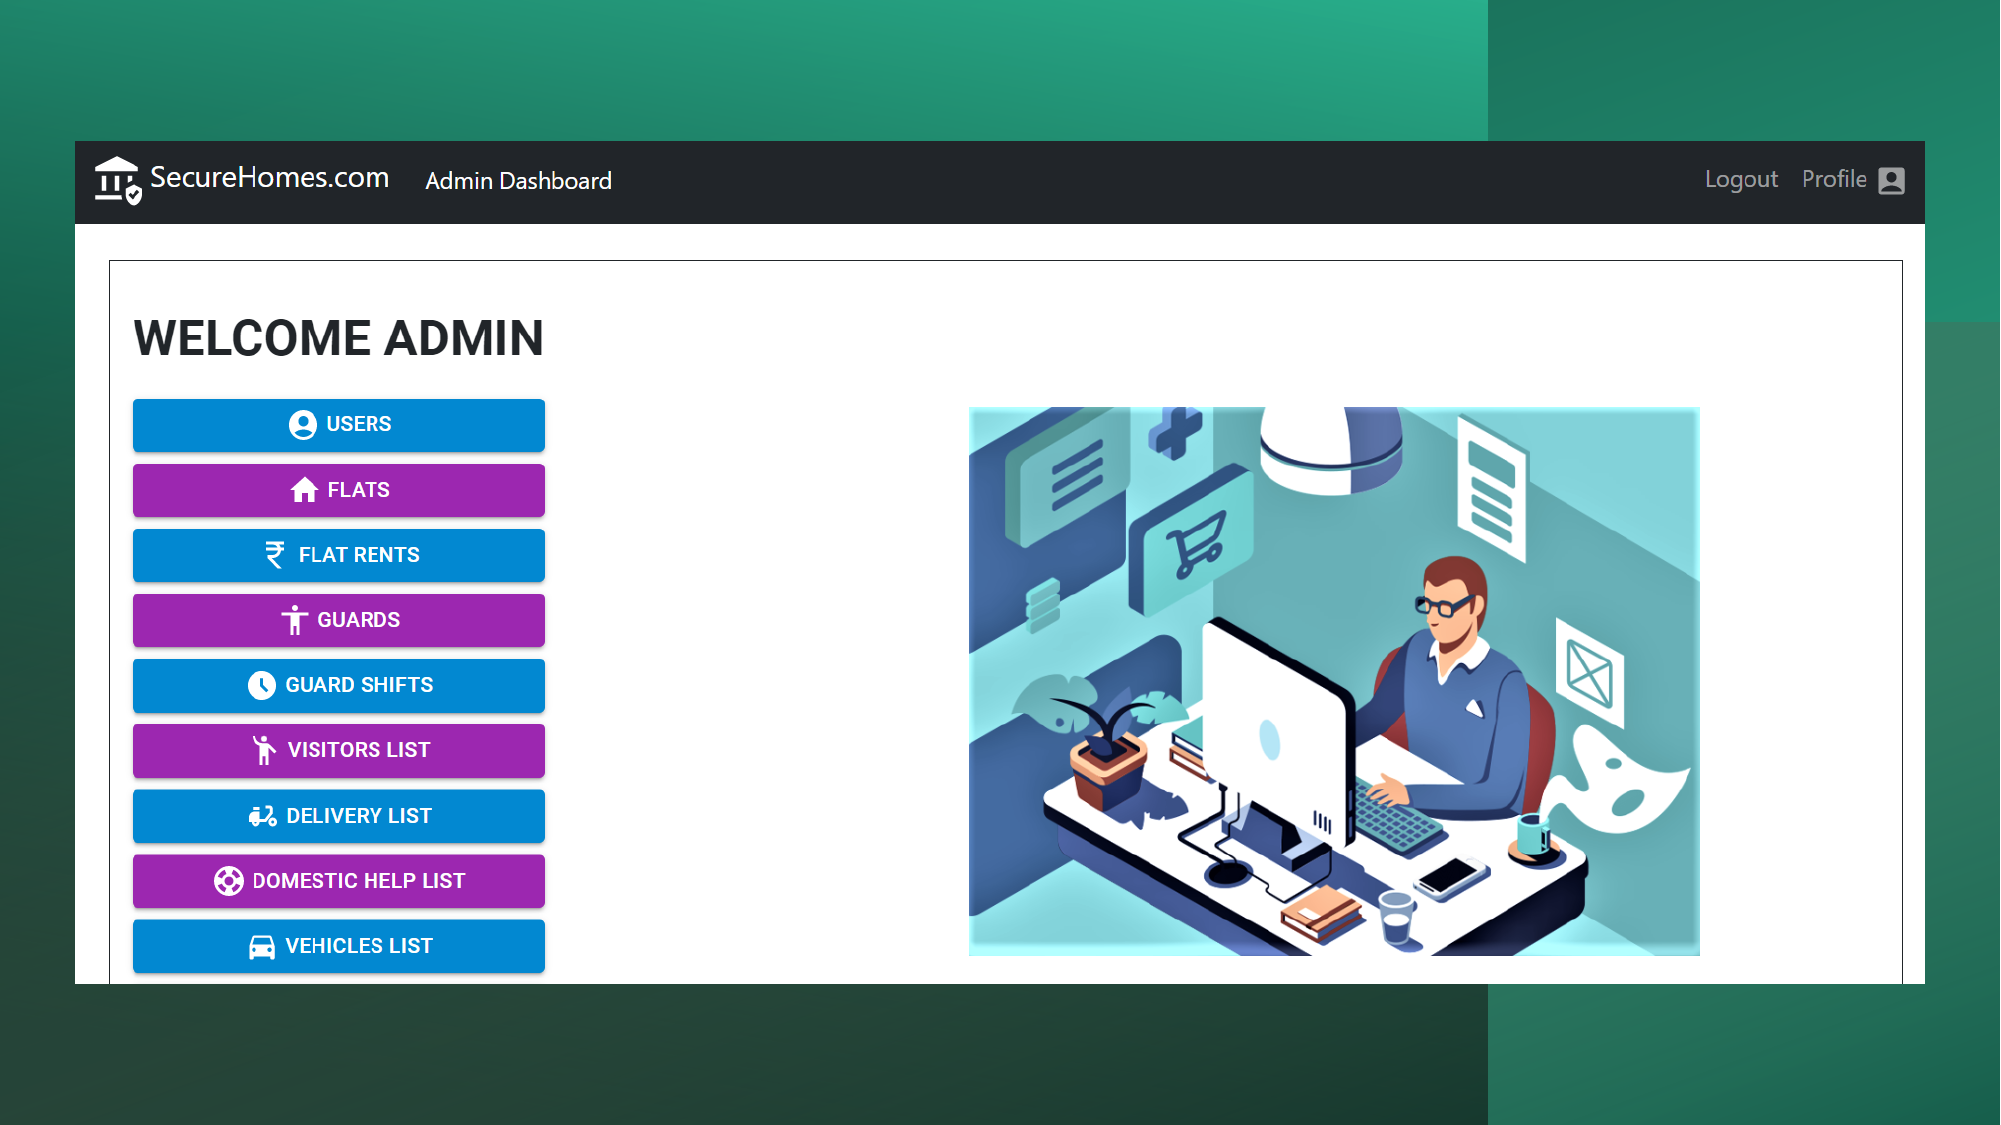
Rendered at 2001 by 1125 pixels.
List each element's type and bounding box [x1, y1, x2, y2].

text_box [0, 321, 2000, 1125]
list [74, 141, 1925, 984]
text_box [1489, 0, 2000, 321]
text_box [0, 0, 1489, 321]
